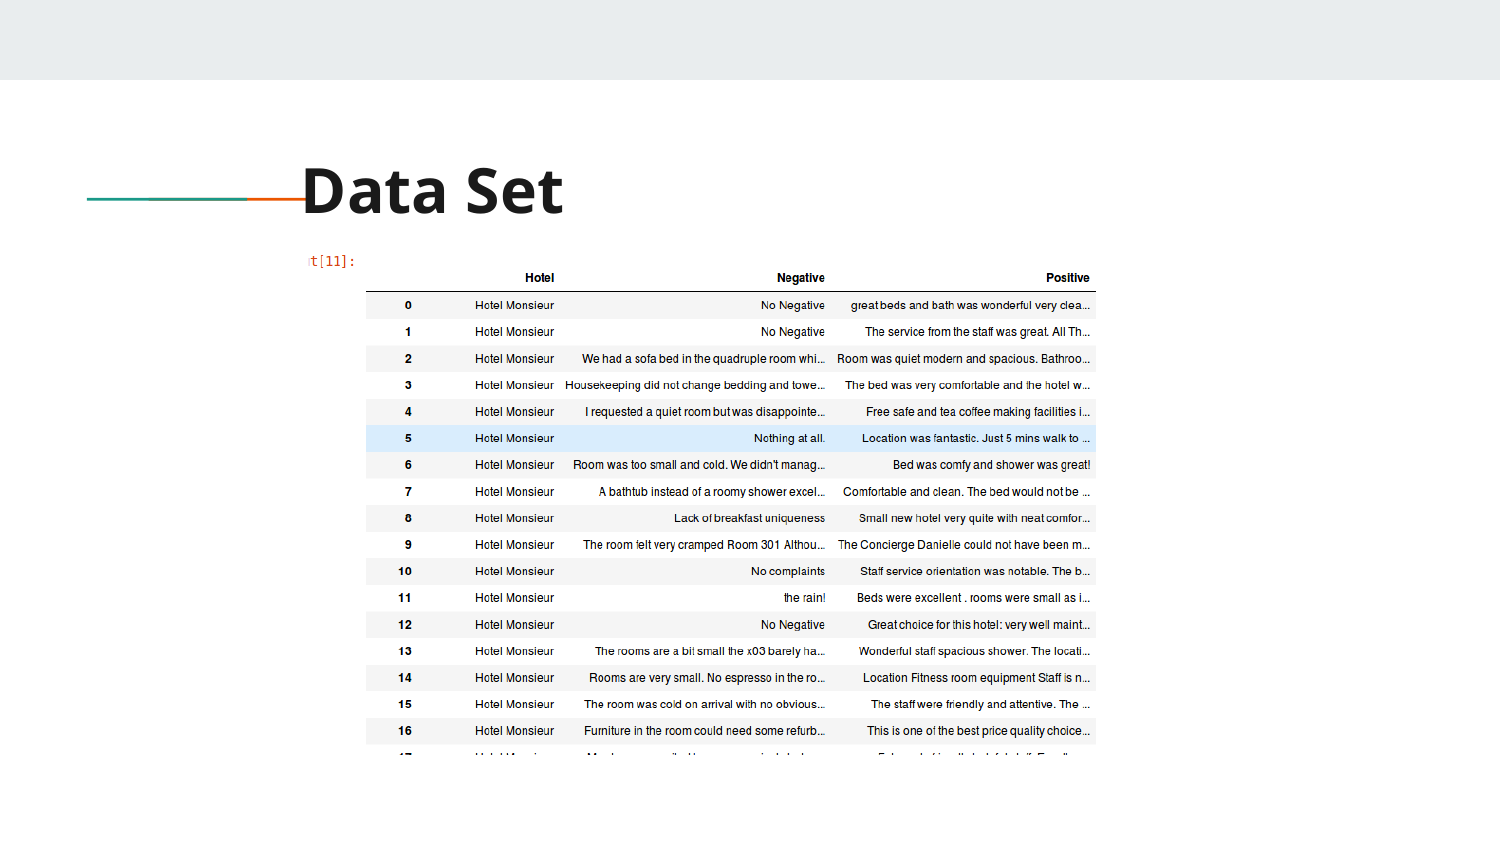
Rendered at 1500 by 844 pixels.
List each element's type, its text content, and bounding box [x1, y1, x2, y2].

picture [308, 251, 1192, 755]
title Data Set [285, 135, 828, 252]
